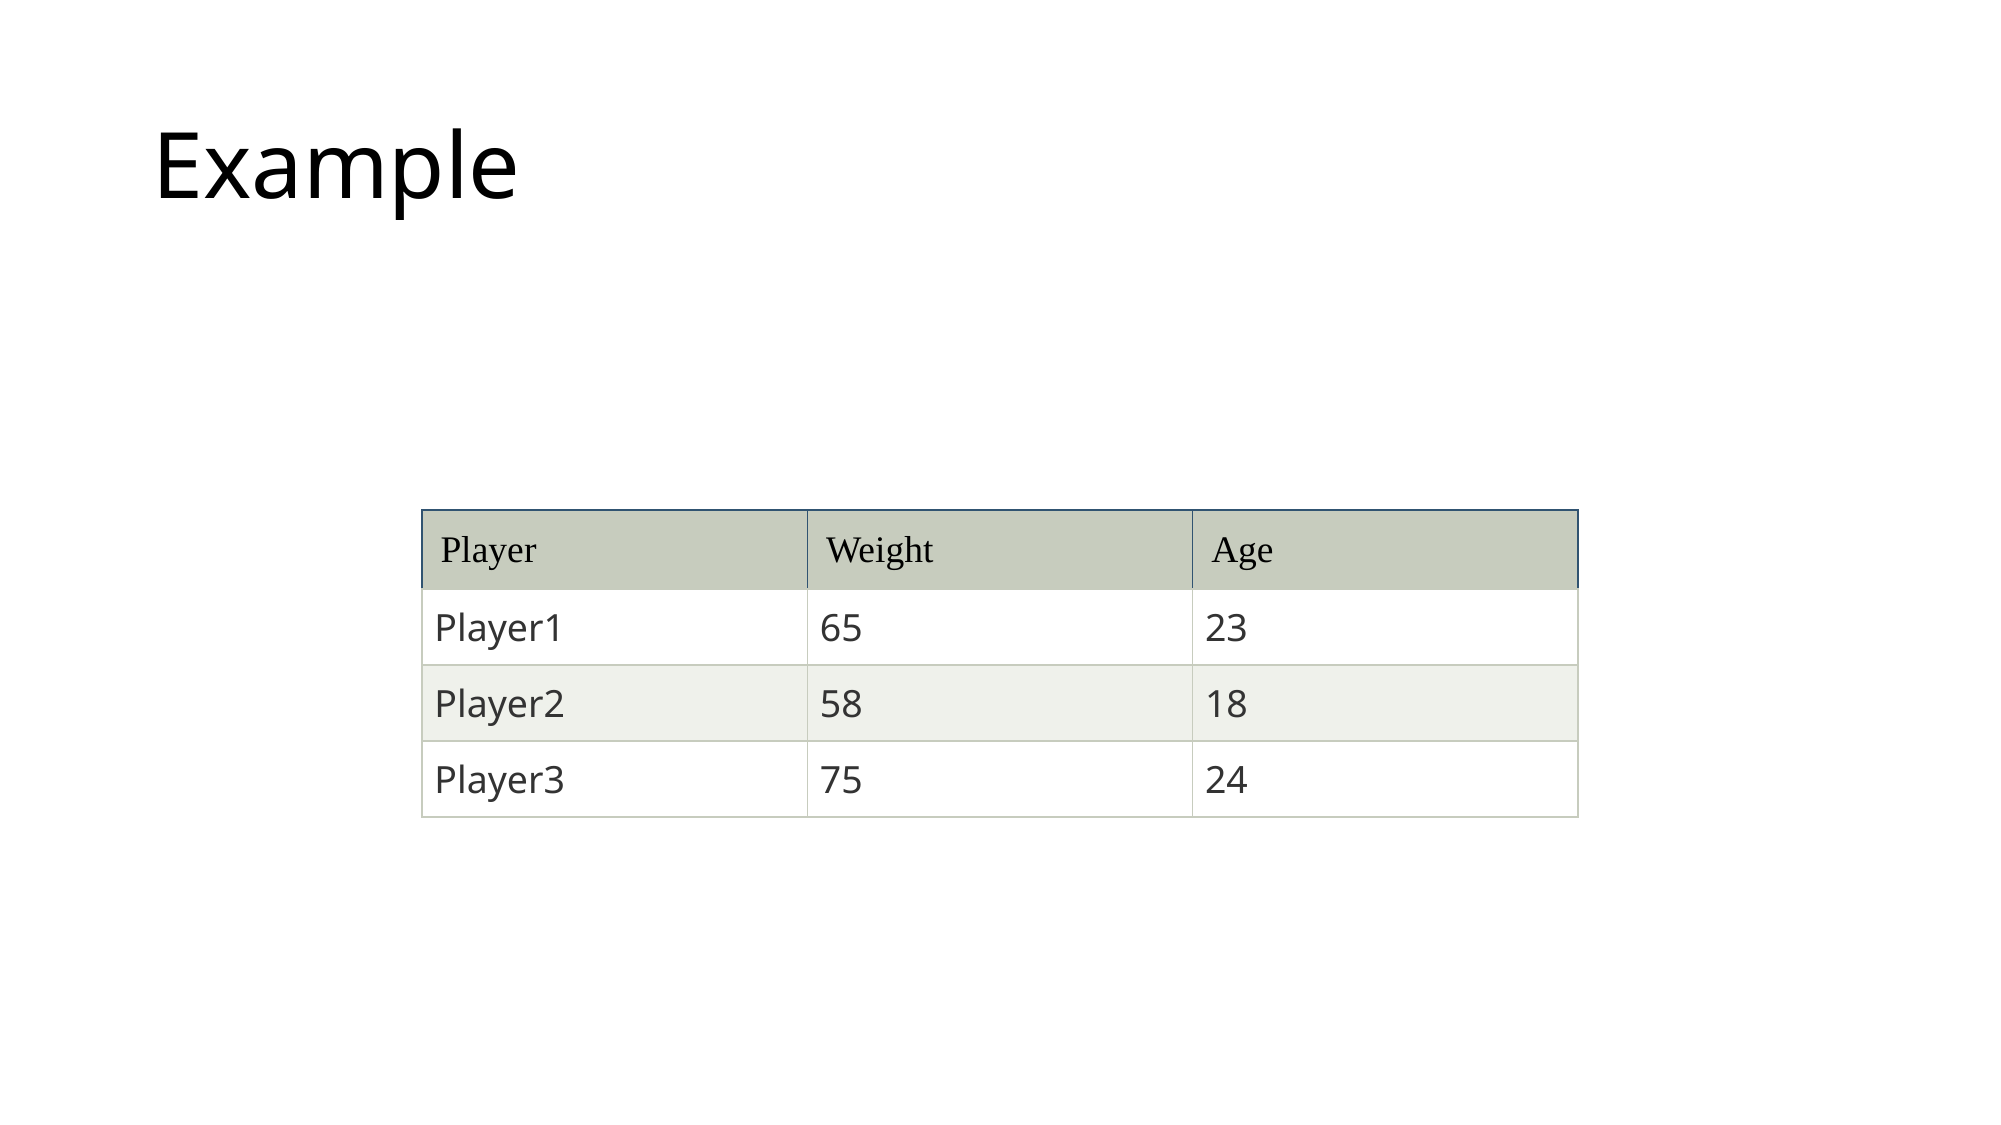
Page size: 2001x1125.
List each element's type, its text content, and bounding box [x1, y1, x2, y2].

title Example [137, 59, 1863, 278]
table_cell Player3 [423, 742, 807, 816]
table_cell 65 [808, 590, 1192, 664]
table_cell Player1 [423, 590, 807, 664]
table_cell 24 [1193, 742, 1577, 816]
table_header Age [1193, 511, 1577, 588]
table_cell 18 [1193, 666, 1577, 740]
table_header Player [423, 511, 807, 588]
table_cell 58 [808, 666, 1192, 740]
table_cell 75 [808, 742, 1192, 816]
table_cell Player2 [423, 666, 807, 740]
table_header Weight [808, 511, 1192, 588]
table_cell 23 [1193, 590, 1577, 664]
